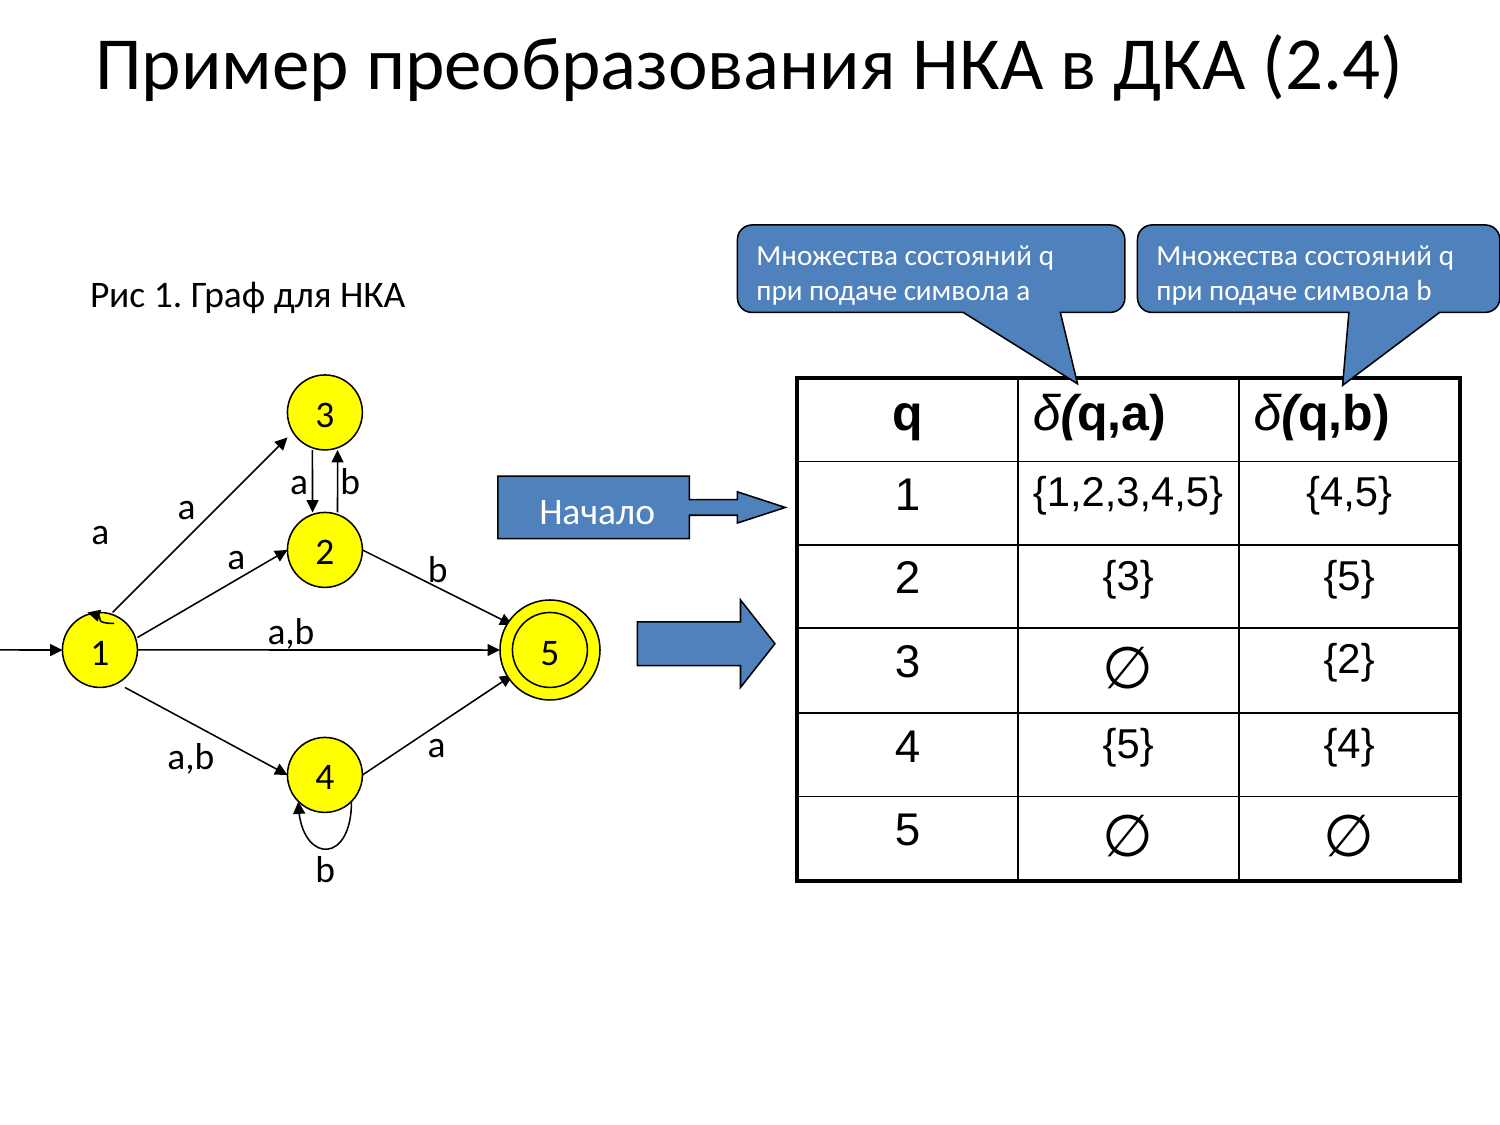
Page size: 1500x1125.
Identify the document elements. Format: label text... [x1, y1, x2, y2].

table_header q [799, 380, 1017, 461]
text_box b [300, 837, 351, 898]
text_box 5 [512, 612, 588, 688]
table_cell {3} [1019, 546, 1238, 627]
text_box [211, 437, 288, 515]
text_box [456, 675, 510, 712]
table_cell 3 [799, 629, 1017, 712]
text_box [637, 599, 775, 688]
table_cell 1 [799, 462, 1017, 544]
text_box 3 [287, 374, 363, 450]
table_cell {2} [1240, 629, 1458, 712]
text_box Начало [524, 479, 739, 540]
table_header δ(q,a) [1019, 380, 1238, 461]
table_cell {5} [1240, 546, 1458, 627]
text_box [230, 743, 288, 775]
text_box [261, 549, 288, 566]
text_box a [212, 524, 261, 585]
text_box a,b [252, 599, 330, 660]
list Рис 1. Граф для НКА [74, 262, 1426, 1006]
title Пример преобразования НКА в ДКА (2.4) [29, 6, 1471, 113]
text_box [458, 598, 509, 625]
table_cell {5} [1019, 714, 1238, 796]
text_box [330, 643, 500, 657]
text_box Множества состояний q при подаче символа a [737, 224, 1125, 384]
text_box a [162, 474, 211, 535]
text_box [500, 600, 601, 700]
text_box b [325, 449, 376, 510]
text_box a,b [152, 724, 230, 785]
text_box [0, 643, 63, 657]
text_box 1 [62, 613, 138, 688]
text_box [497, 476, 690, 539]
table_cell ∅ [1019, 629, 1238, 712]
table_cell {4} [1240, 714, 1458, 796]
text_box 2 [287, 512, 363, 588]
text_box a [76, 499, 125, 560]
table_cell ∅ [1019, 797, 1238, 879]
table_cell {4,5} [1240, 462, 1458, 544]
table_cell 5 [799, 797, 1017, 879]
table_header δ(q,b) [1240, 380, 1458, 461]
text_box a [275, 449, 324, 510]
table_cell 2 [799, 546, 1017, 627]
table_cell ∅ [1240, 797, 1458, 879]
text_box Множества состояний q при подаче символа b [1137, 224, 1500, 386]
text_box [739, 492, 786, 523]
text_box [95, 604, 107, 632]
text_box 4 [287, 737, 363, 813]
table_cell 4 [799, 714, 1017, 796]
table_cell {1,2,3,4,5} [1019, 462, 1238, 544]
text_box a [412, 712, 461, 773]
text_box b [413, 537, 463, 598]
